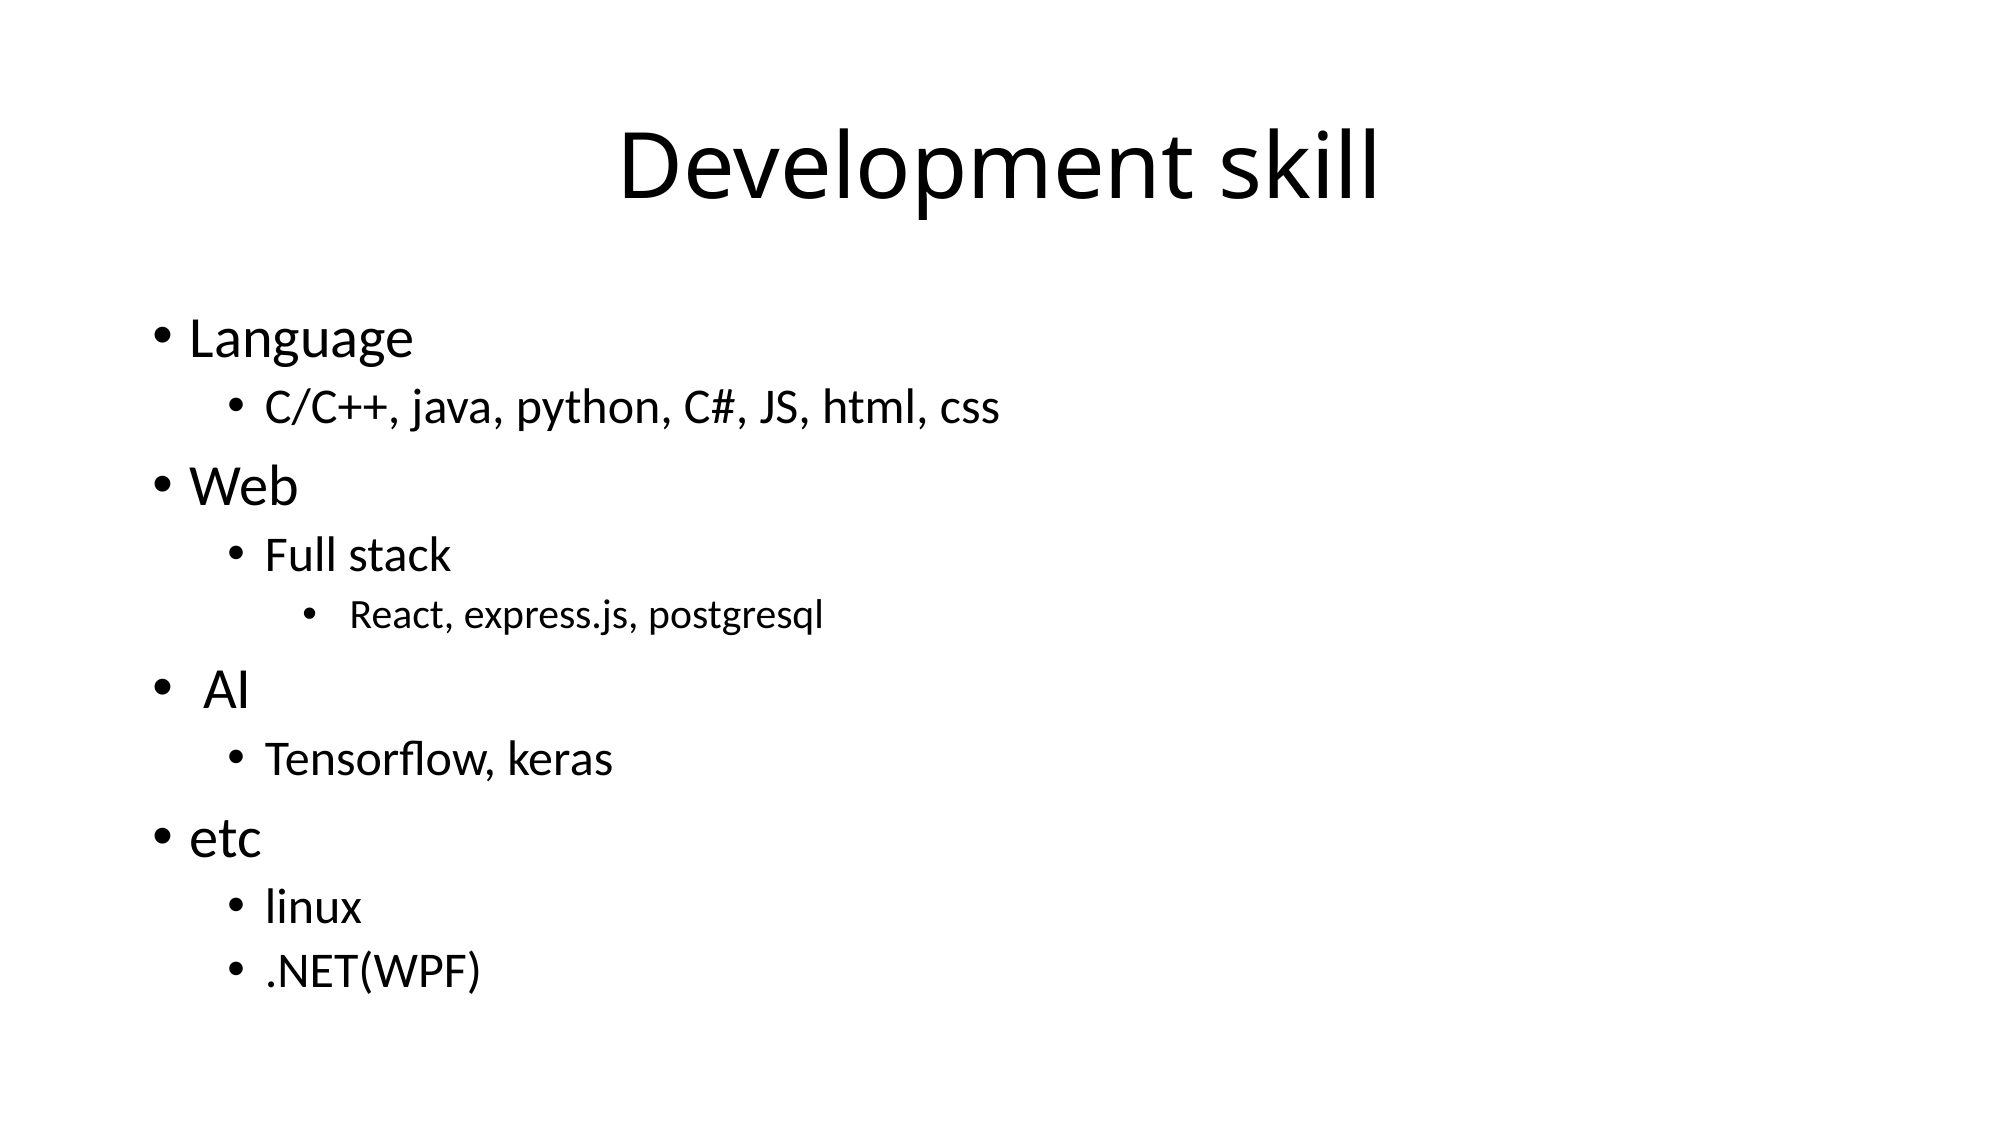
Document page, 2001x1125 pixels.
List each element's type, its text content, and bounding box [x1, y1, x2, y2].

title Development skill [137, 59, 1863, 278]
list Language C/C++, java, python, C#, JS, html, css Web Full stack React, express.js, postgresql AI Tensorflow, keras etc linux .NET(WPF) [137, 299, 1863, 1014]
